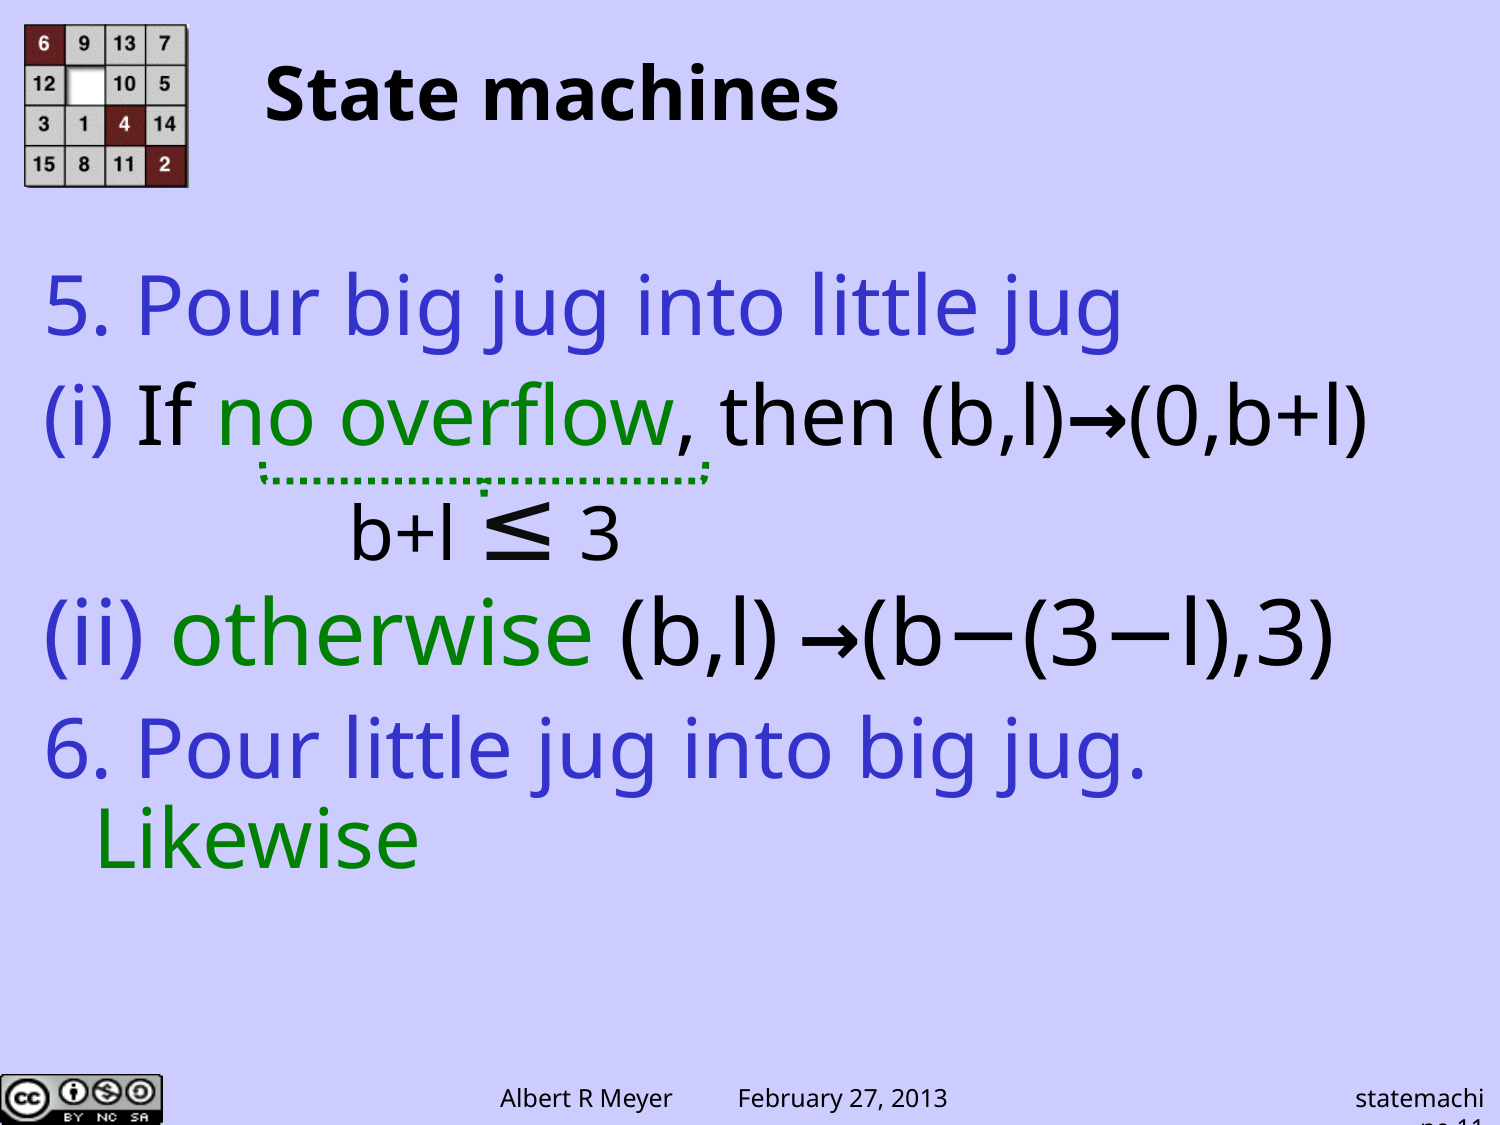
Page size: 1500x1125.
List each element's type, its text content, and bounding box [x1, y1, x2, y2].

list 5. Pour big jug into little jug (i) If no overflow, then (b,l)→(0,b+l) (ii) otherwise (b,l) →(b−(3−l),3) 6. Pour little jug into big jug. Likewise [28, 255, 1475, 950]
picture [0, 1074, 163, 1125]
title State machines [249, 37, 1450, 188]
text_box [262, 453, 706, 588]
picture [24, 24, 189, 188]
slide_number statemachine.11 [1337, 1074, 1500, 1125]
